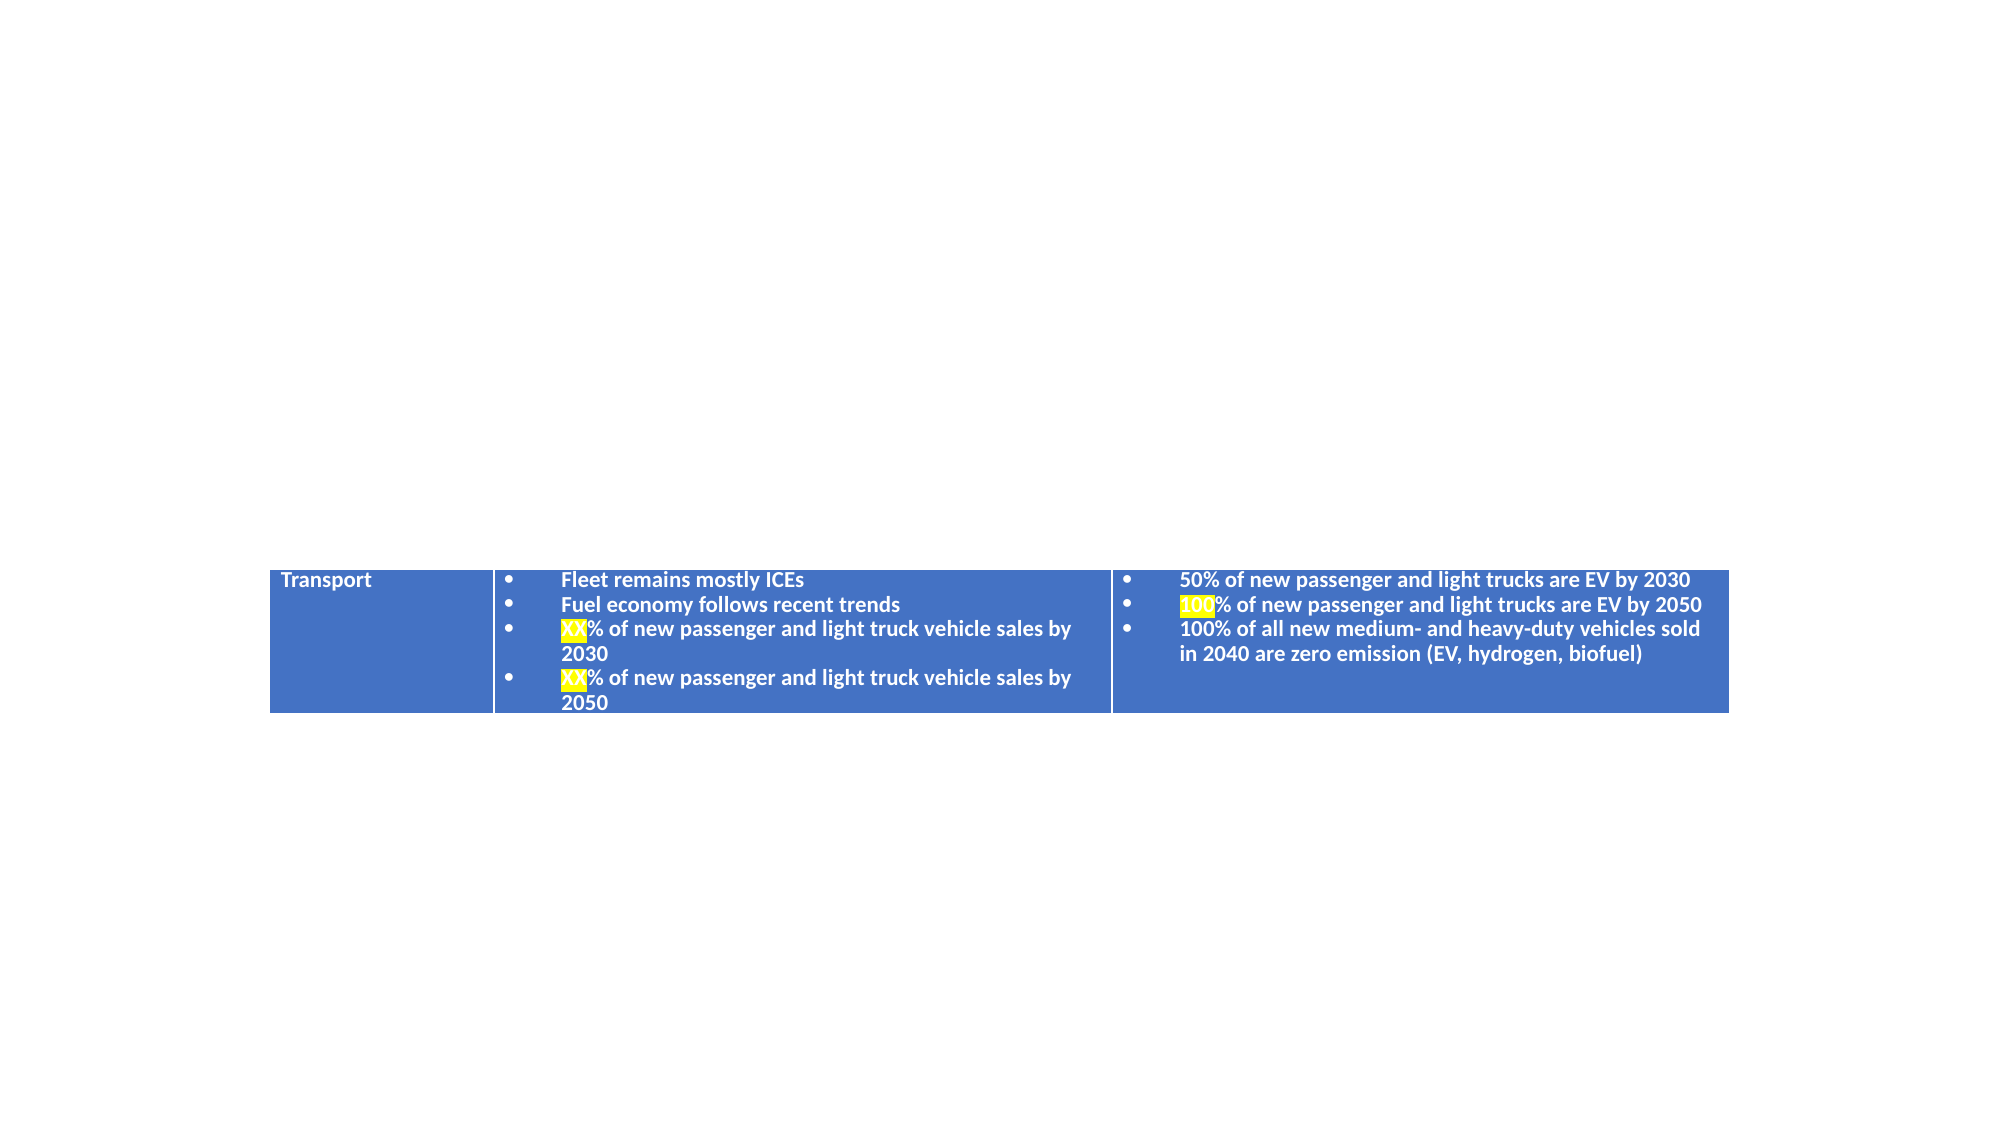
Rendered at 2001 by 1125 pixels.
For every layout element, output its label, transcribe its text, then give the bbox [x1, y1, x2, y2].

table_header 50% of new passenger and light trucks are EV by 2030 100% of new passenger and light trucks are EV by 2050 100% of all new medium- and heavy-duty vehicles sold in 2040 are zero emission (EV, hydrogen, biofuel) [1113, 570, 1729, 713]
table_header Fleet remains mostly ICEs Fuel economy follows recent trends XX% of new passenger and light truck vehicle sales by 2030 XX% of new passenger and light truck vehicle sales by 2050 [495, 570, 1111, 713]
table_header Transport [270, 570, 493, 713]
